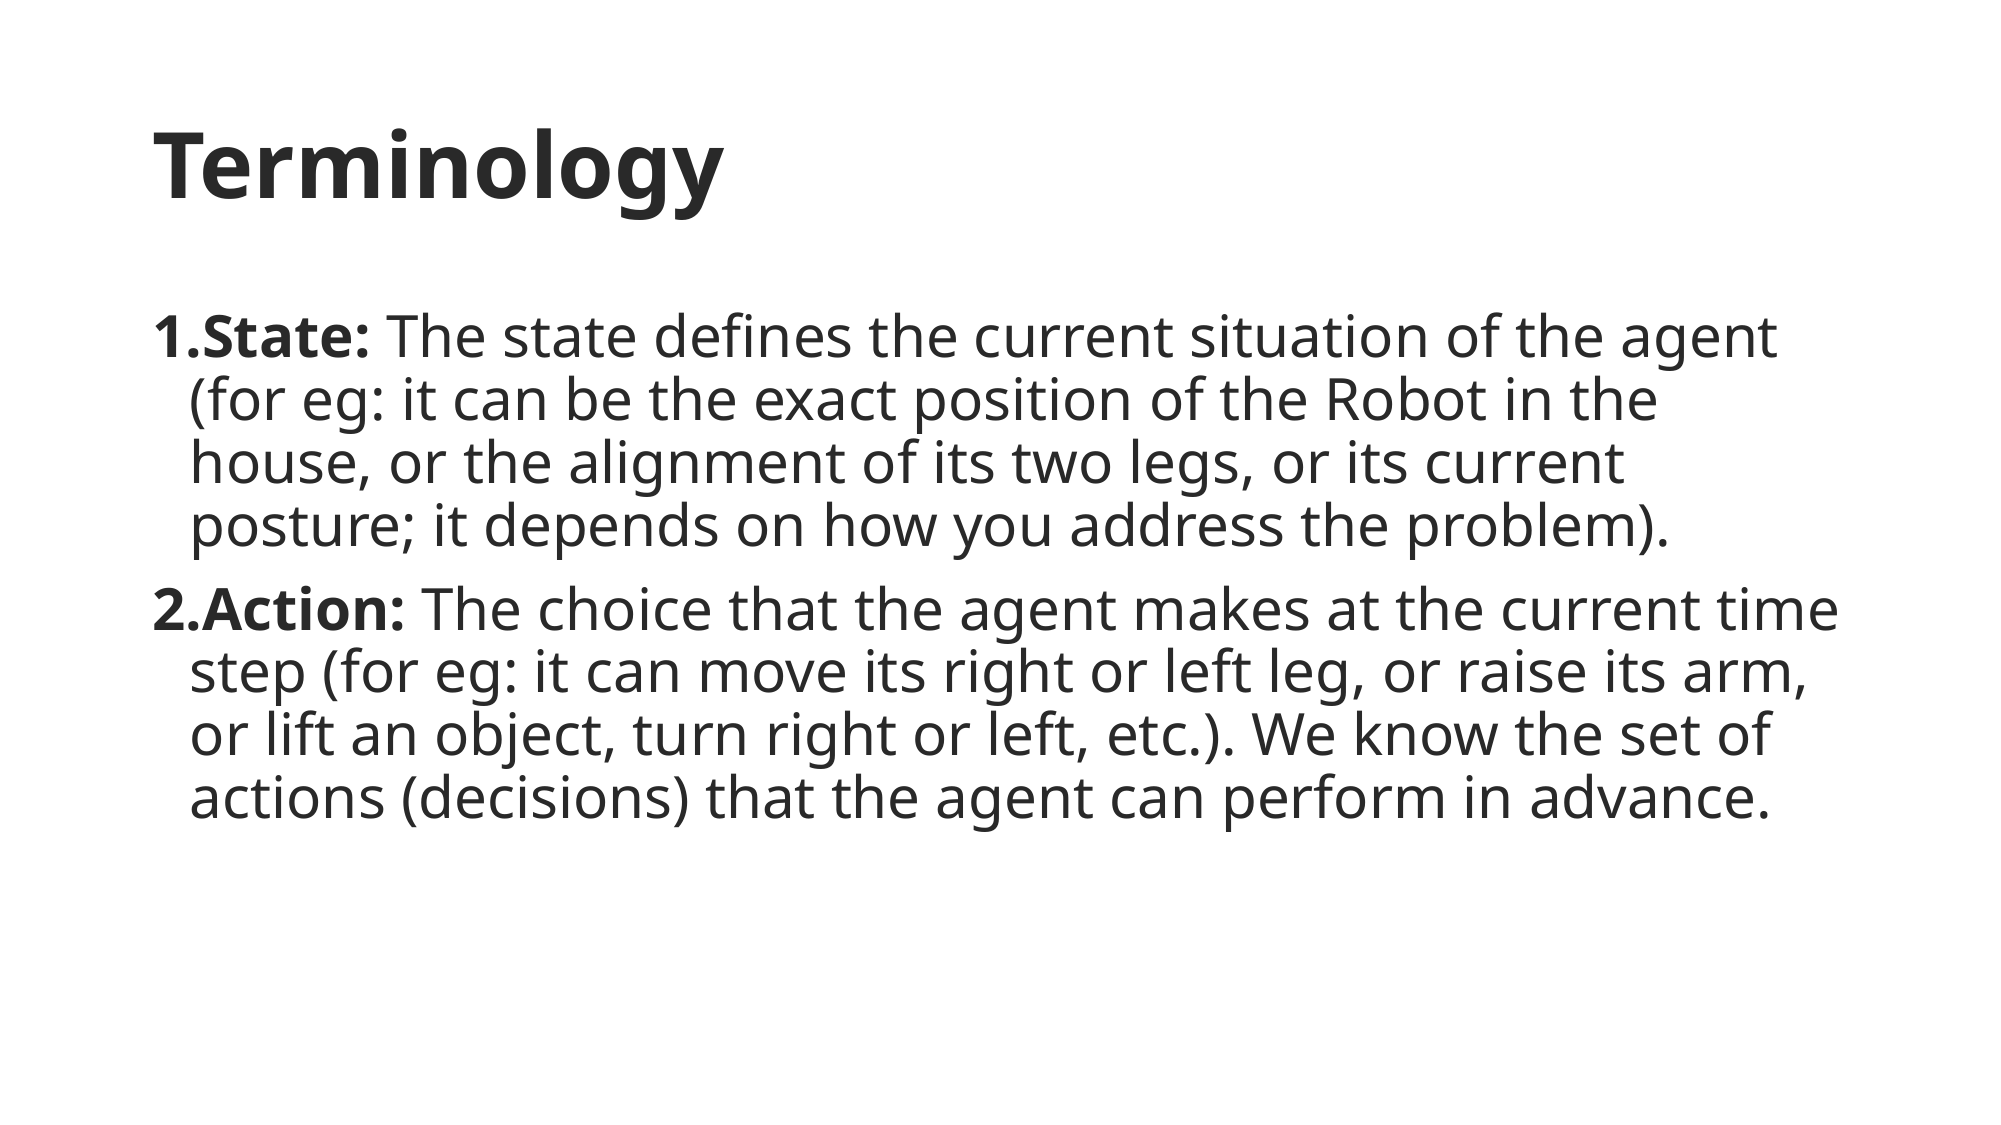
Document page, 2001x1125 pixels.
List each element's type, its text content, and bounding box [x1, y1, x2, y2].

title Terminology [137, 59, 1863, 278]
list State: The state defines the current situation of the agent (for eg: it can be the exact position of the Robot in the house, or the alignment of its two legs, or its current posture; it depends on how you address the problem). Action: The choice that the agent makes at the current time step (for eg: it can move its right or left leg, or raise its arm, or lift an object, turn right or left, etc.). We know the set of actions (decisions) that the agent can perform in advance. [137, 299, 1863, 1014]
